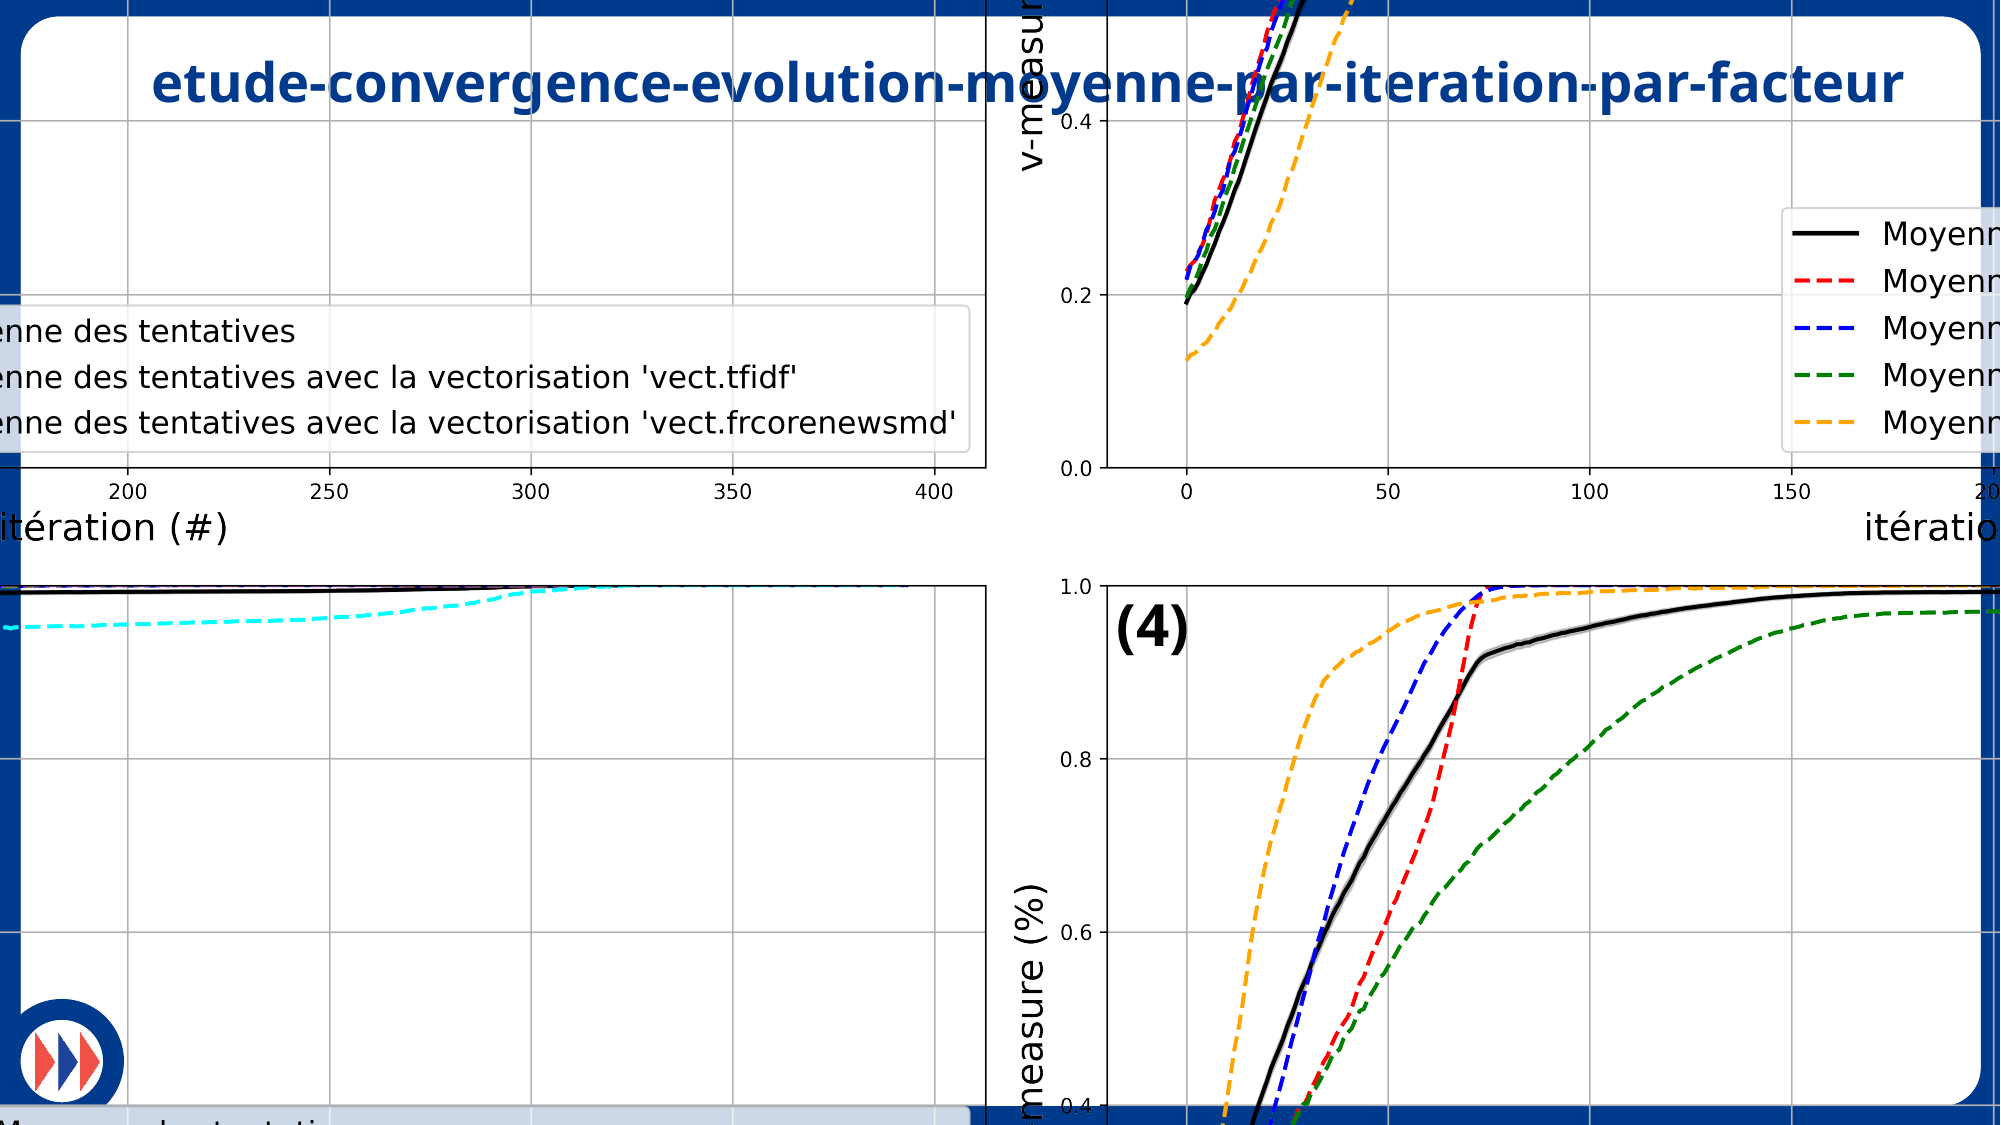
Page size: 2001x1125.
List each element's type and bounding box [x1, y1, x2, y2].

text_box [0, 0, 2000, 1125]
